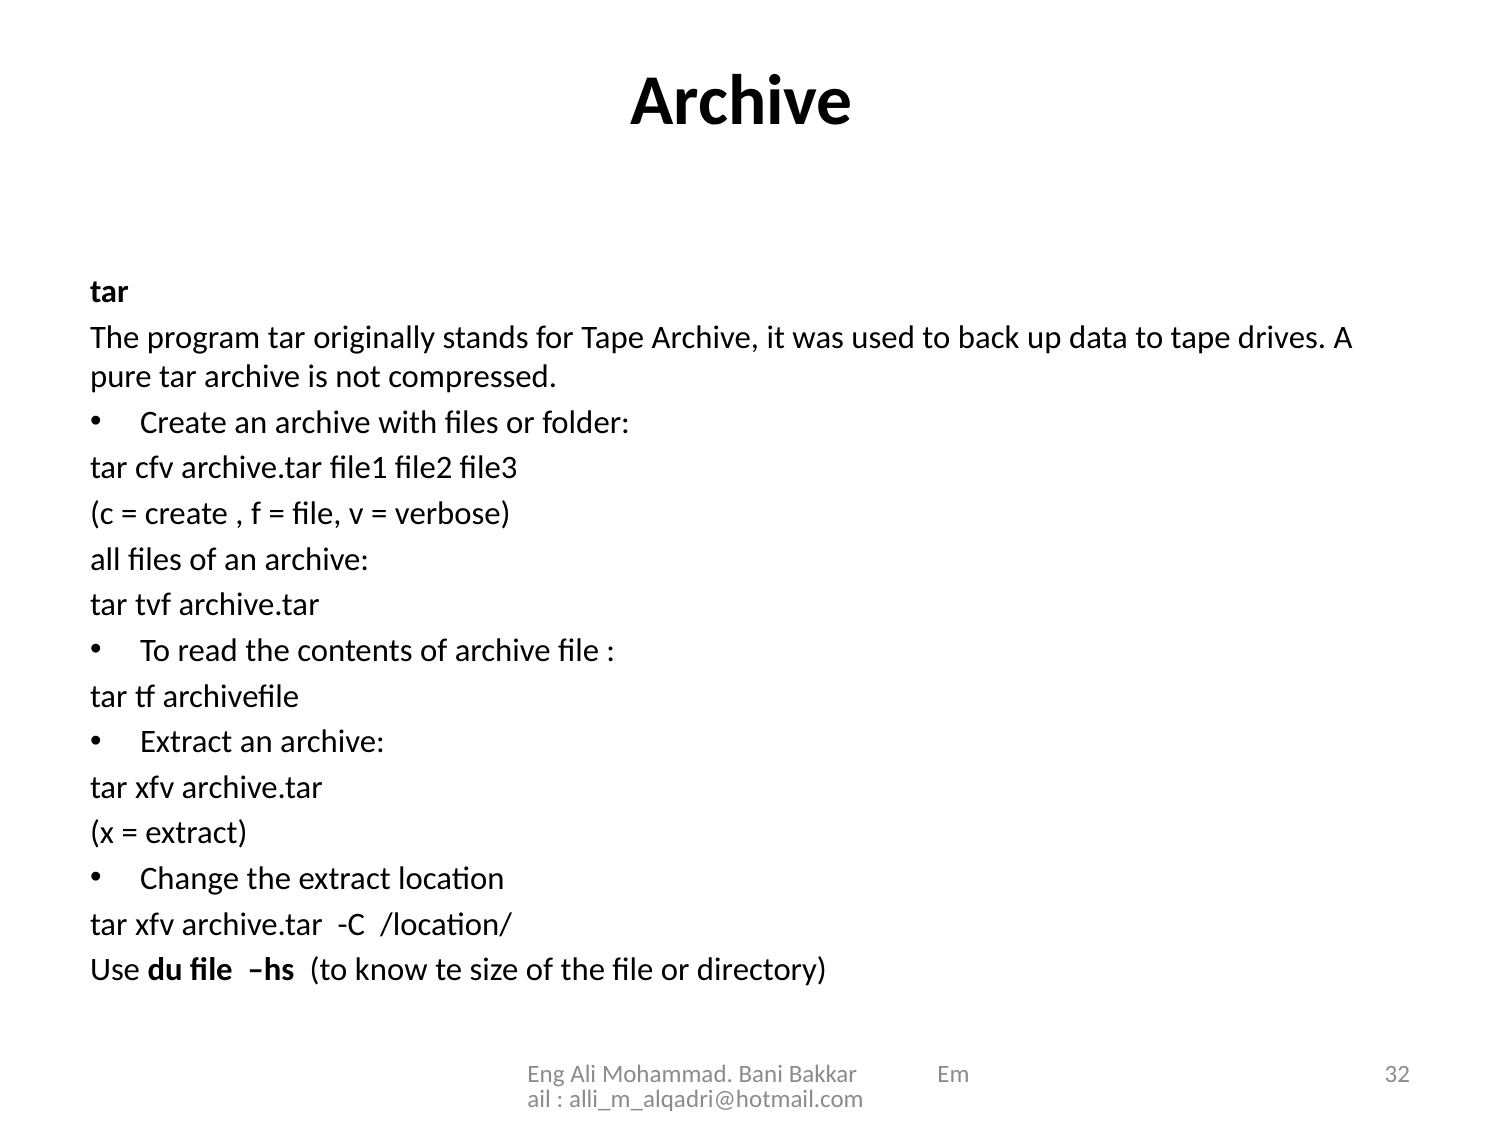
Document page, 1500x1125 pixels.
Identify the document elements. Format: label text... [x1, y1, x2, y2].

footer Eng Ali Mohammad. Bani Bakkar Email : alli_m_alqadri@hotmail.com [512, 1042, 988, 1103]
list tar The program tar originally stands for Tape Archive, it was used to back up data to tape drives. A pure tar archive is not compressed. Create an archive with files or folder: tar cfv archive.tar file1 file2 file3 (c = create , f = file, v = verbose) all files of an archive: tar tvf archive.tar To read the contents of archive file : tar tf archivefile Extract an archive: tar xfv archive.tar (x = extract) Change the extract location tar xfv archive.tar -C /location/ Use du file –hs (to know te size of the file or directory) [75, 262, 1425, 1005]
slide_number 32 [1074, 1042, 1425, 1103]
title Archive [75, 45, 1425, 233]
